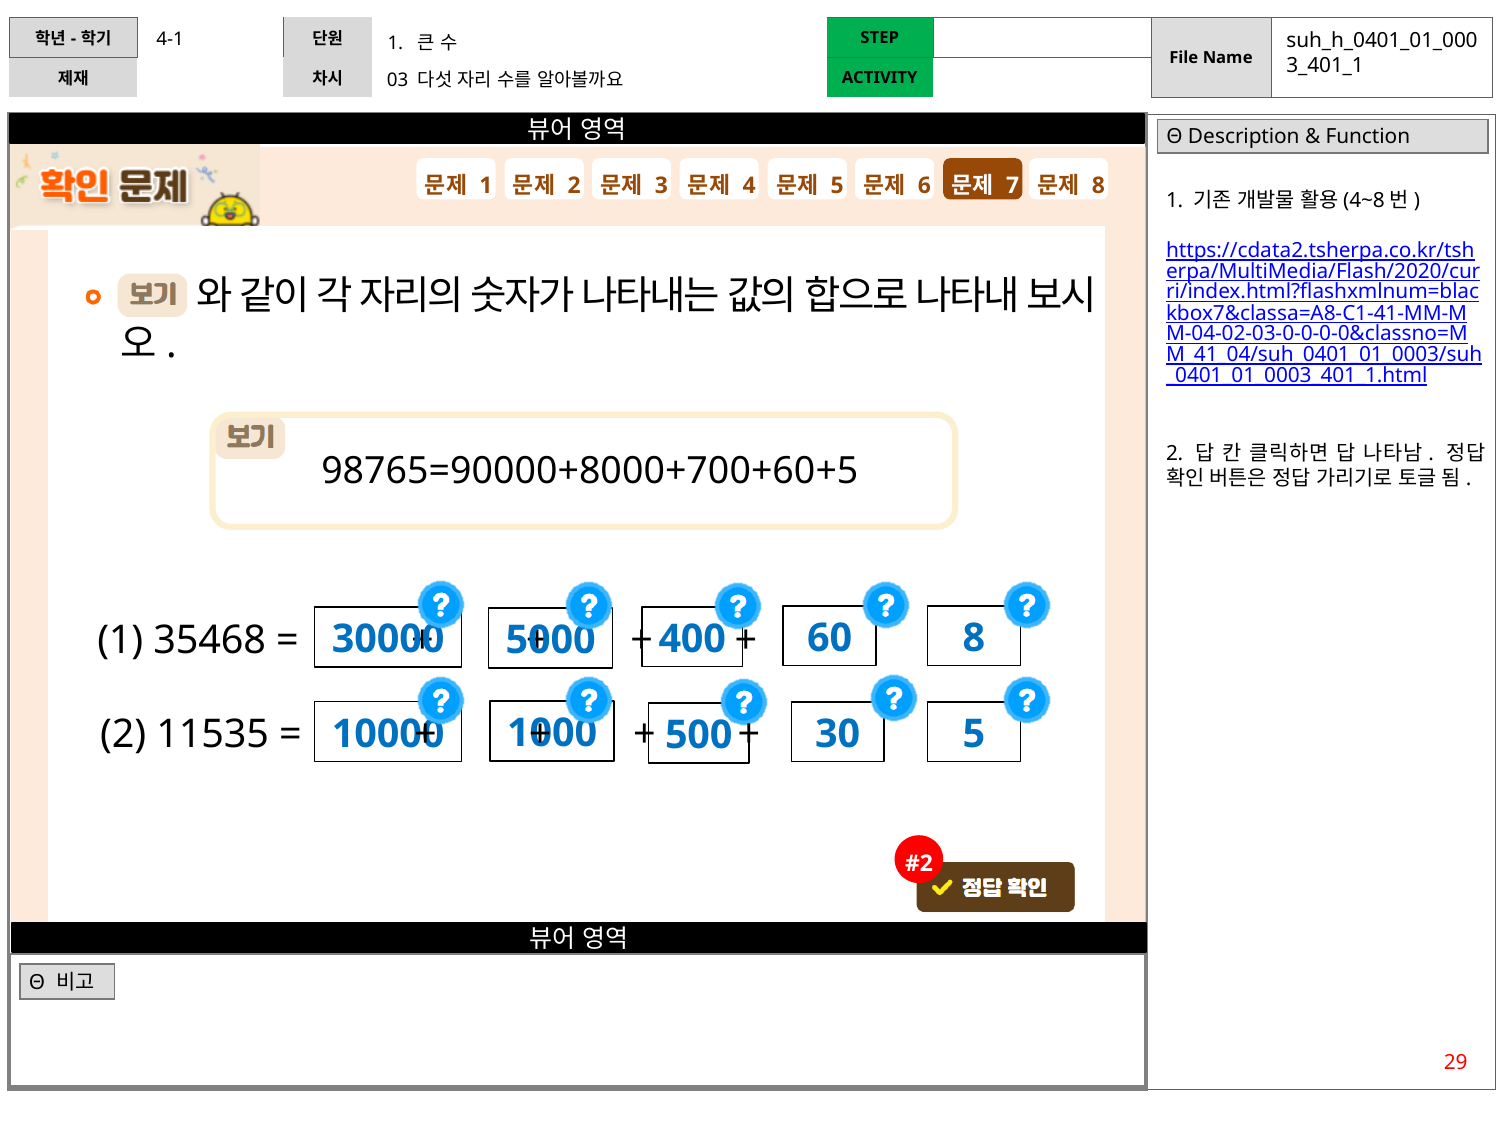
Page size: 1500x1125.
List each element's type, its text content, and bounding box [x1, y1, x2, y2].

picture [707, 576, 768, 636]
picture [864, 669, 924, 728]
table_header Θ Description & Function [1158, 120, 1487, 152]
text_box #2 [892, 833, 946, 884]
picture [114, 270, 189, 318]
text_box 문제 8 [1046, 149, 1132, 205]
text_box 03 다섯 자리 수를 알아볼까요 [372, 60, 821, 96]
picture [558, 576, 619, 636]
text_box 와 같이 각 자리의 숫자가 나타내는 값의 합으로 나타내 보시오. [105, 263, 1109, 373]
text_box 문제 6 [871, 149, 958, 205]
text_box 1. 기존 개발물 활용(4~8번) https://cdata2.tsherpa.co.kr/tsherpa/MultiMedia/Flash/2020/curri/index.html?flashxmlnum=blackbox7&classa=A8-C1-41-MM-MM-04-02-03-0-0-0-0&classno=MM_41_04/suh_0401_01_0003/suh_0401_01_0003_401_1.html 2. 답 칸 클릭하면 답 나타남. 정답 확인 버튼은 정답 가리기로 토글 됨. [1151, 179, 1500, 397]
picture [855, 575, 916, 635]
text_box suh_h_0401_01_0003_401_1 [1271, 18, 1500, 84]
text_box 400 [641, 606, 743, 667]
picture [915, 858, 1078, 913]
picture [410, 575, 471, 635]
text_box [210, 412, 958, 530]
text_box 문제 4 [695, 149, 783, 205]
text_box 30000 [314, 606, 462, 667]
text_box 8 [927, 605, 1021, 666]
picture [997, 575, 1057, 635]
text_box 1. 큰 수 [372, 23, 828, 48]
text_box 문제 3 [608, 149, 695, 205]
picture [558, 671, 619, 730]
picture [10, 144, 260, 230]
text_box (1) 35468 = + + + + [82, 606, 1172, 669]
text_box 60 [783, 605, 876, 666]
text_box 문제 1 [410, 149, 520, 205]
text_box (2) 11535 = + + + + [85, 700, 1175, 763]
picture [997, 670, 1057, 730]
picture [212, 413, 286, 461]
text_box 문제 2 [520, 149, 608, 205]
picture [82, 285, 103, 307]
picture [410, 671, 471, 731]
text_box 문제 5 [783, 149, 871, 205]
text_box 5000 [488, 607, 613, 668]
picture [714, 673, 774, 732]
text_box 4-1 [141, 18, 284, 55]
text_box 문제 7 [958, 149, 1046, 205]
